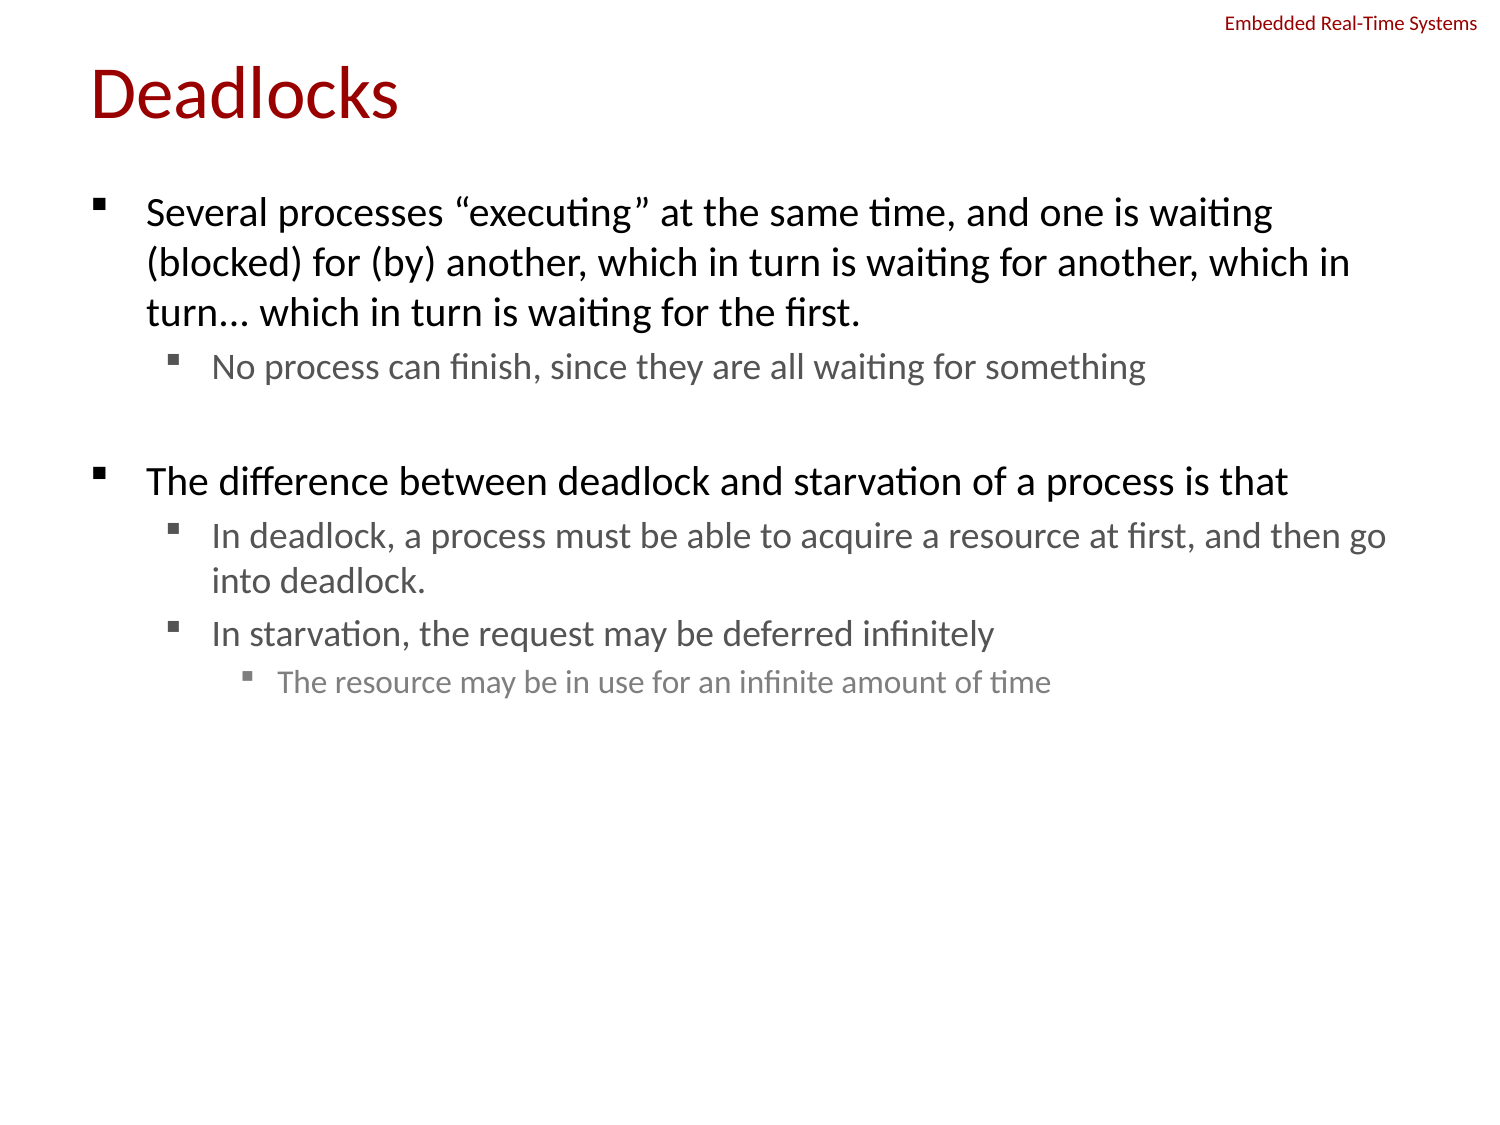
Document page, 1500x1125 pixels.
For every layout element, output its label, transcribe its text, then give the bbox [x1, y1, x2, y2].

title Deadlocks [75, 45, 1425, 133]
list Several processes “executing” at the same time, and one is waiting (blocked) for (by) another, which in turn is waiting for another, which in turn... which in turn is waiting for the first. No process can finish, since they are all waiting for something The difference between deadlock and starvation of a process is that In deadlock, a process must be able to acquire a resource at first, and then go into deadlock. In starvation, the request may be deferred infinitely The resource may be in use for an infinite amount of time [75, 177, 1425, 1005]
